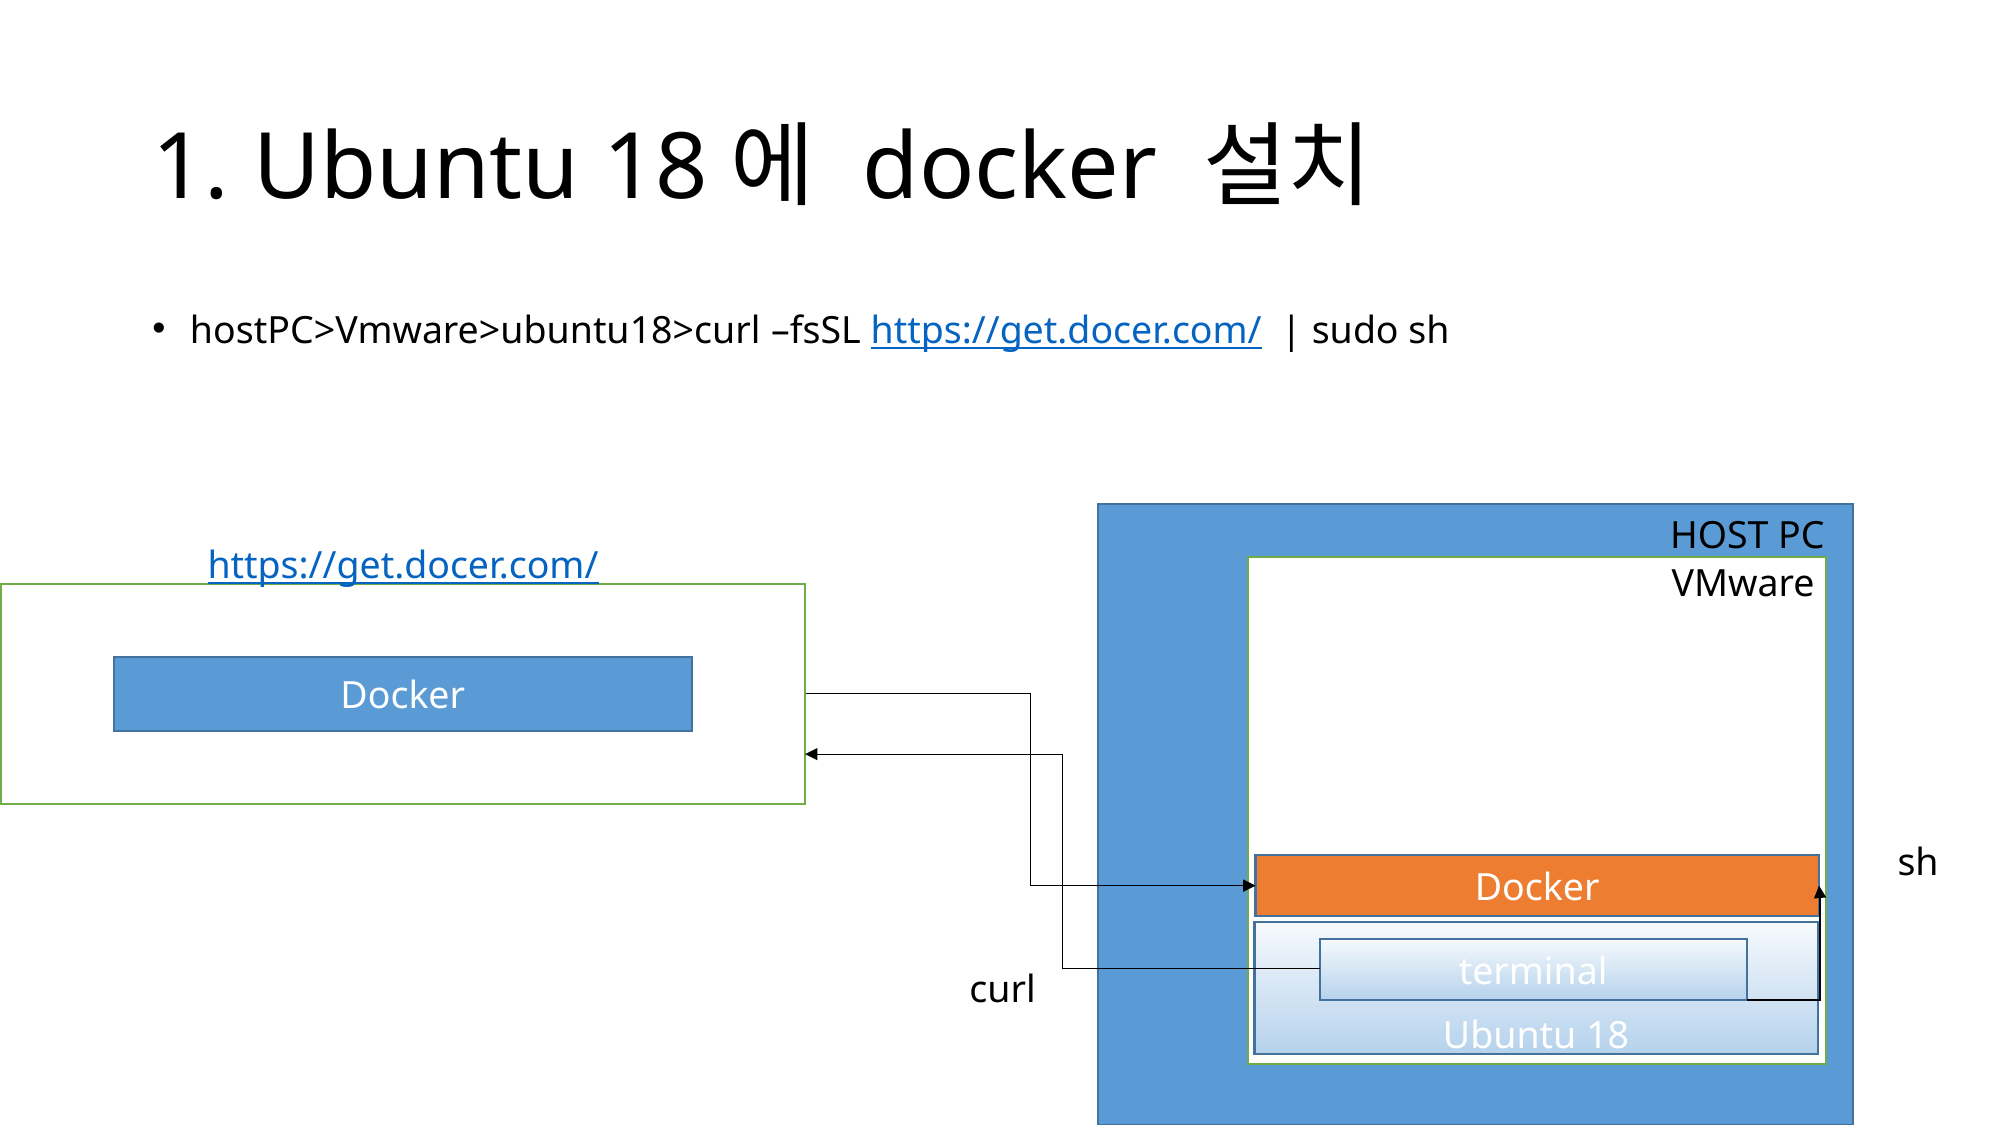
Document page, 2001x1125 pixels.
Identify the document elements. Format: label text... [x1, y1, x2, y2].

title 1. Ubuntu 18에 docker 설치 [137, 59, 1863, 278]
text_box sh [1882, 830, 1954, 891]
text_box curl [954, 969, 1051, 1018]
text_box Docker [113, 656, 693, 732]
text_box https://get.docer.com/ [192, 533, 614, 600]
list hostPC>Vmware>ubuntu18>curl –fsSL https://get.docer.com/ | sudo sh [137, 299, 1863, 394]
text_box [0, 583, 806, 805]
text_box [805, 754, 1320, 969]
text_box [805, 693, 1256, 754]
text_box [1725, 906, 1841, 979]
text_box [1097, 503, 1867, 1125]
